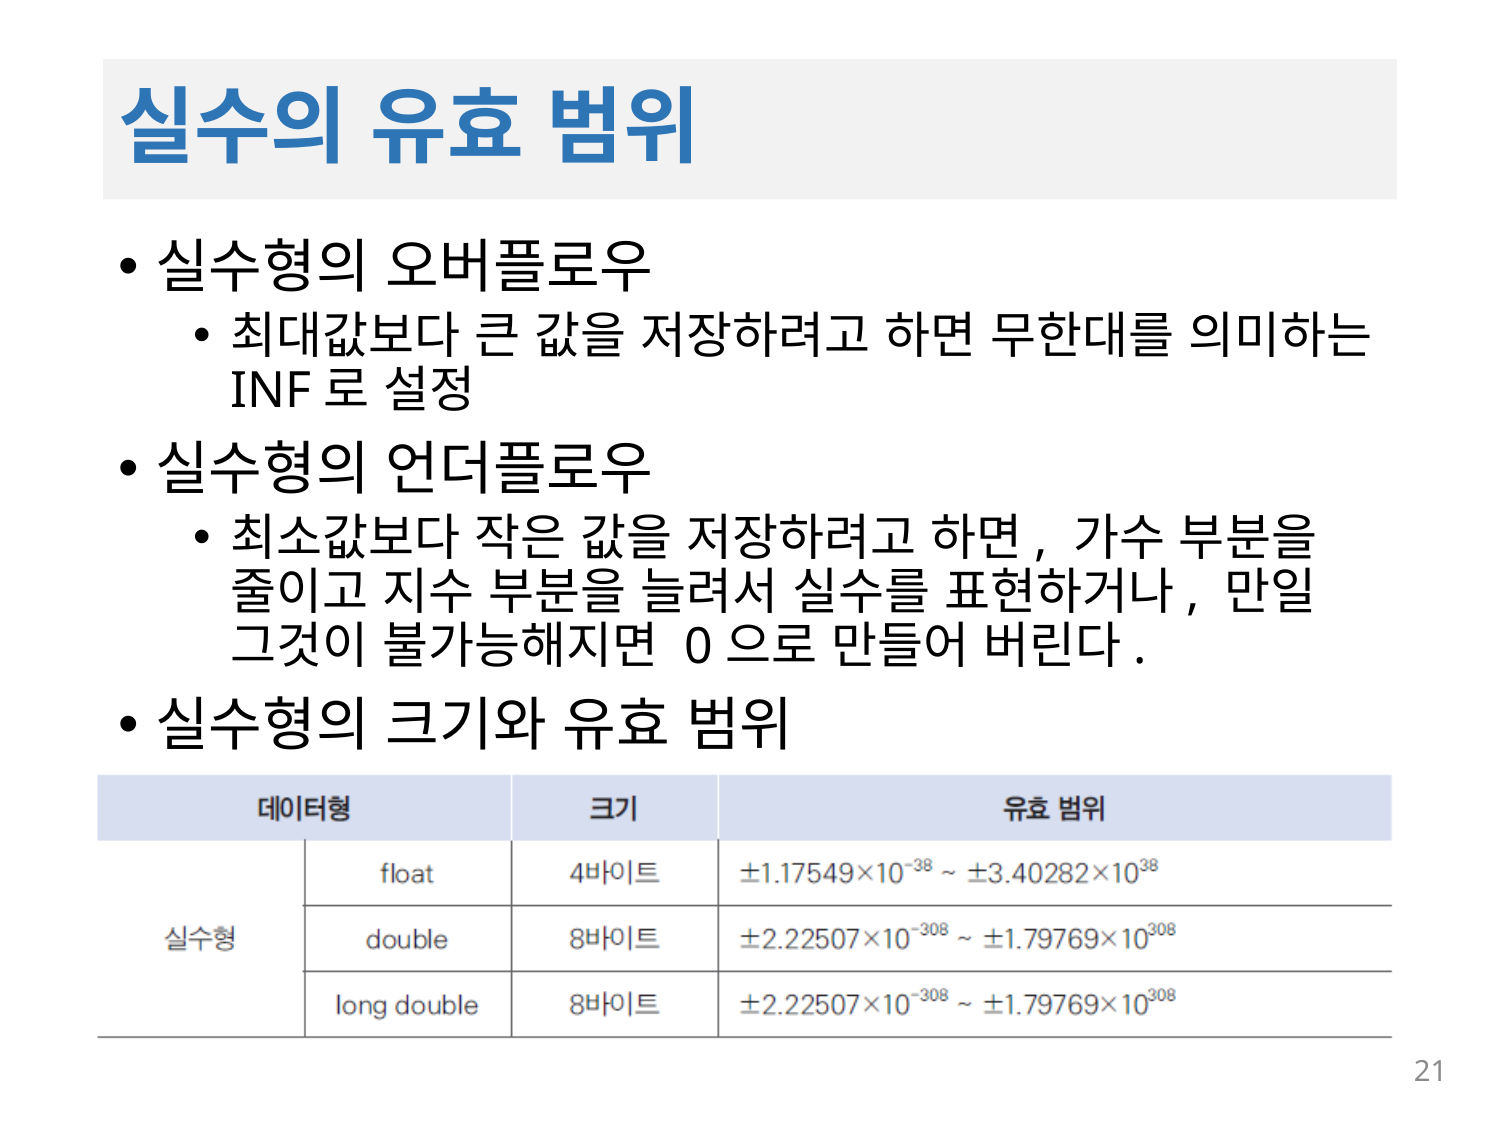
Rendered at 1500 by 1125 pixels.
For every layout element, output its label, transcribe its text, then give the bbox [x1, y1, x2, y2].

slide_number 21 [1125, 1042, 1463, 1103]
list 실수형의 오버플로우 최대값보다 큰 값을 저장하려고 하면 무한대를 의미하는 INF로 설정 실수형의 언더플로우 최소값보다 작은 값을 저장하려고 하면, 가수 부분을 줄이고 지수 부분을 늘려서 실수를 표현하거나, 만일 그것이 불가능해지면 0으로 만들어 버린다. 실수형의 크기와 유효 범위 [103, 229, 1397, 772]
title 실수의 유효 범위 [103, 59, 1397, 200]
picture [93, 772, 1397, 1043]
